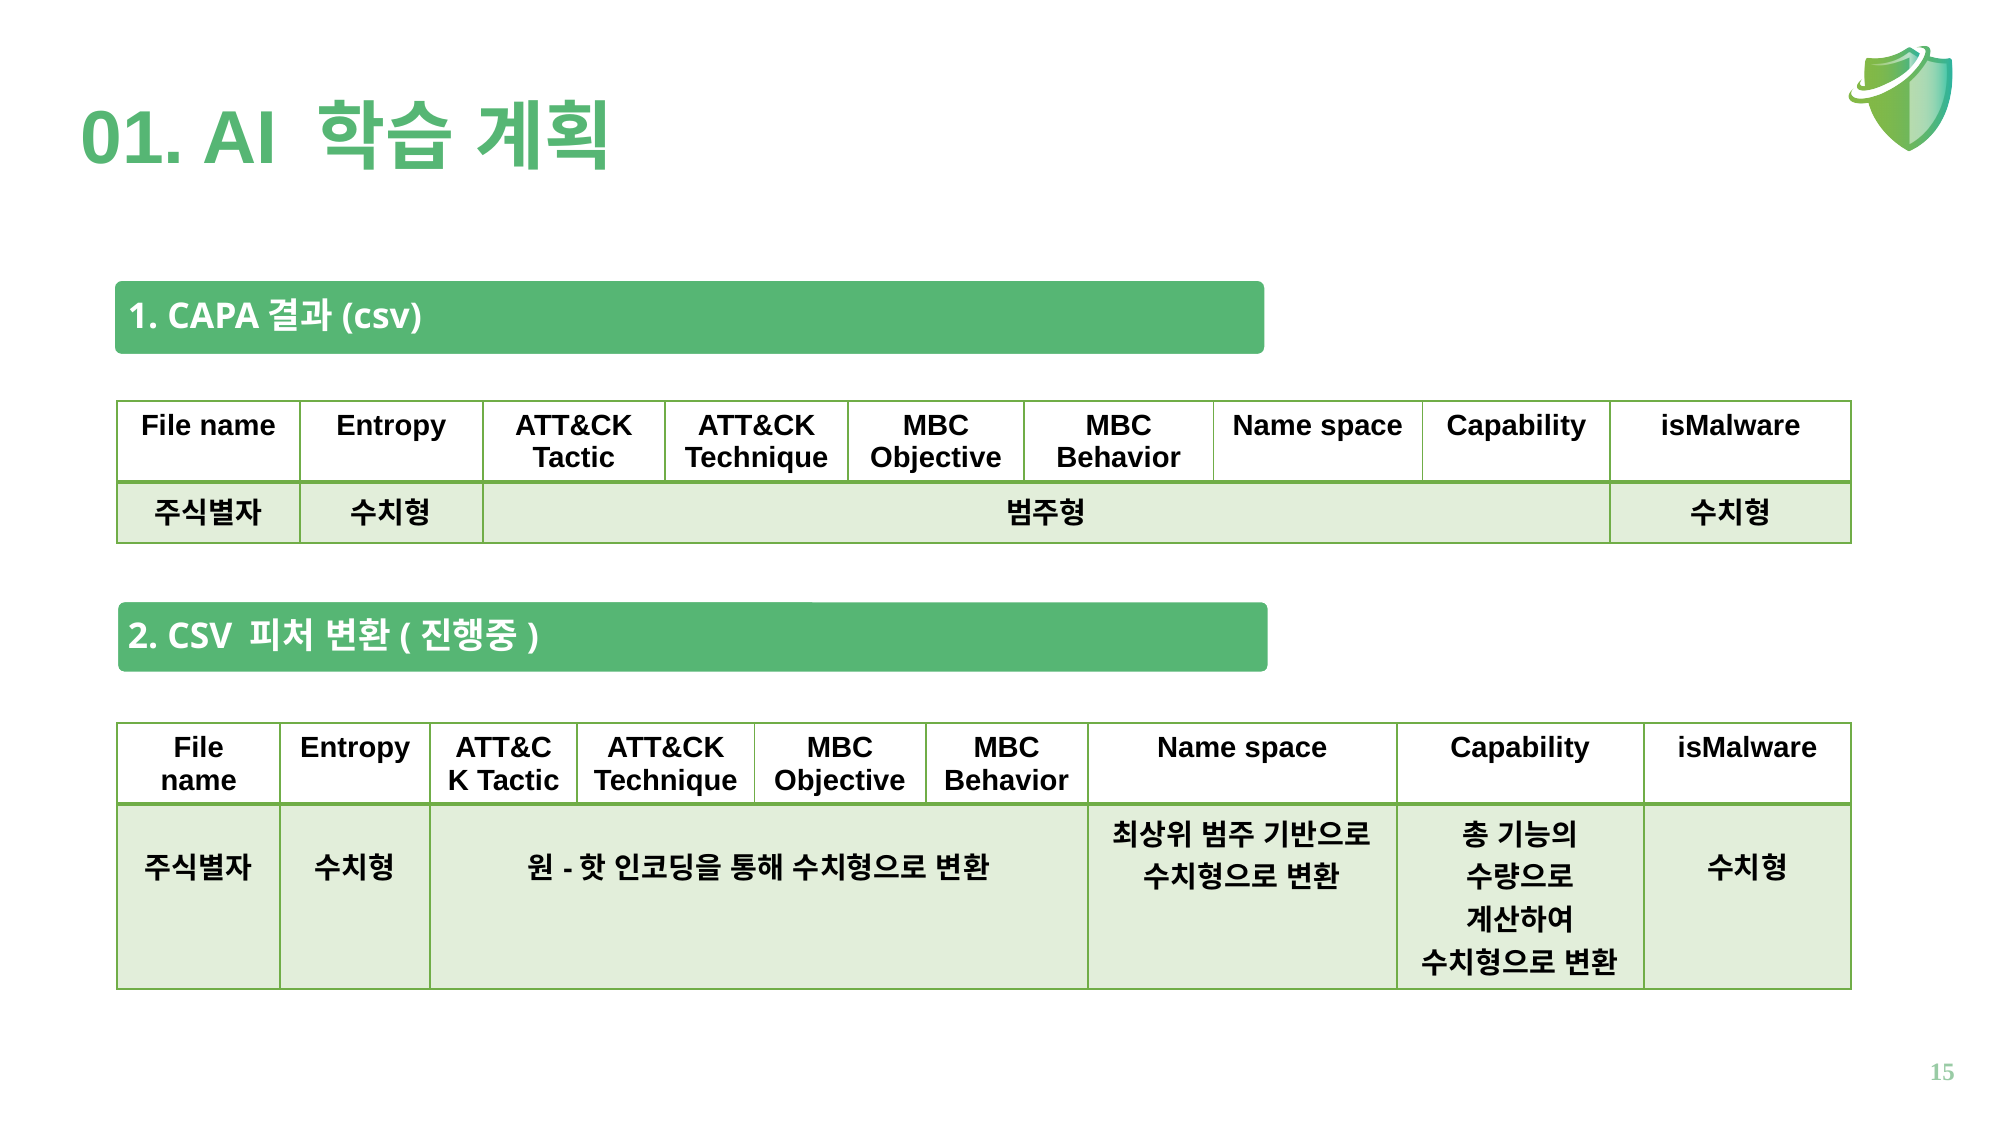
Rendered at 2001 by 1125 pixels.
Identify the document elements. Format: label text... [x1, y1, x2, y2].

table_header MBC Behavior [1025, 402, 1213, 480]
table_cell 수치형 [301, 484, 482, 542]
table_header Capability [1423, 402, 1609, 480]
table_cell 수치형 [281, 806, 429, 988]
table_header MBC Objective [755, 724, 925, 802]
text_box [113, 279, 1266, 355]
table_header File name [118, 402, 299, 480]
table_cell 수치형 [1645, 806, 1850, 988]
table_cell 최상위 범주 기반으로 수치형으로 변환 [1089, 806, 1396, 988]
table_header File name [118, 724, 279, 802]
table_header isMalware [1611, 402, 1850, 480]
table_header ATT&CK Tactic [484, 402, 664, 480]
slide_number 15 [1520, 1040, 1970, 1101]
table_cell 주식별자 [118, 806, 279, 988]
table_header Name space [1089, 724, 1396, 802]
table_header Capability [1398, 724, 1643, 802]
table_cell 총 기능의 수량으로 계산하여 수치형으로 변환 [1398, 806, 1643, 988]
table_header isMalware [1645, 724, 1850, 802]
table_cell 원-핫 인코딩을 통해 수치형으로 변환 [431, 806, 1087, 988]
table_header Entropy [281, 724, 429, 802]
text_box [114, 287, 2000, 363]
table_header ATT&CK Technique [666, 402, 847, 480]
table_header Name space [1214, 402, 1422, 480]
table_header ATT&CK Technique [578, 724, 754, 802]
table_header MBC Behavior [927, 724, 1087, 802]
table_cell 수치형 [1611, 484, 1850, 542]
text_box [117, 601, 1269, 673]
title 01. AI 학습 계획 [65, 65, 1266, 213]
table_header MBC Objective [849, 402, 1023, 480]
table_cell 범주형 [484, 484, 1609, 542]
picture [1836, 31, 1971, 166]
table_cell 주식별자 [118, 484, 299, 542]
text_box [199, 377, 2000, 453]
table_header Entropy [301, 402, 482, 480]
table_header ATT&CK Tactic [431, 724, 576, 802]
